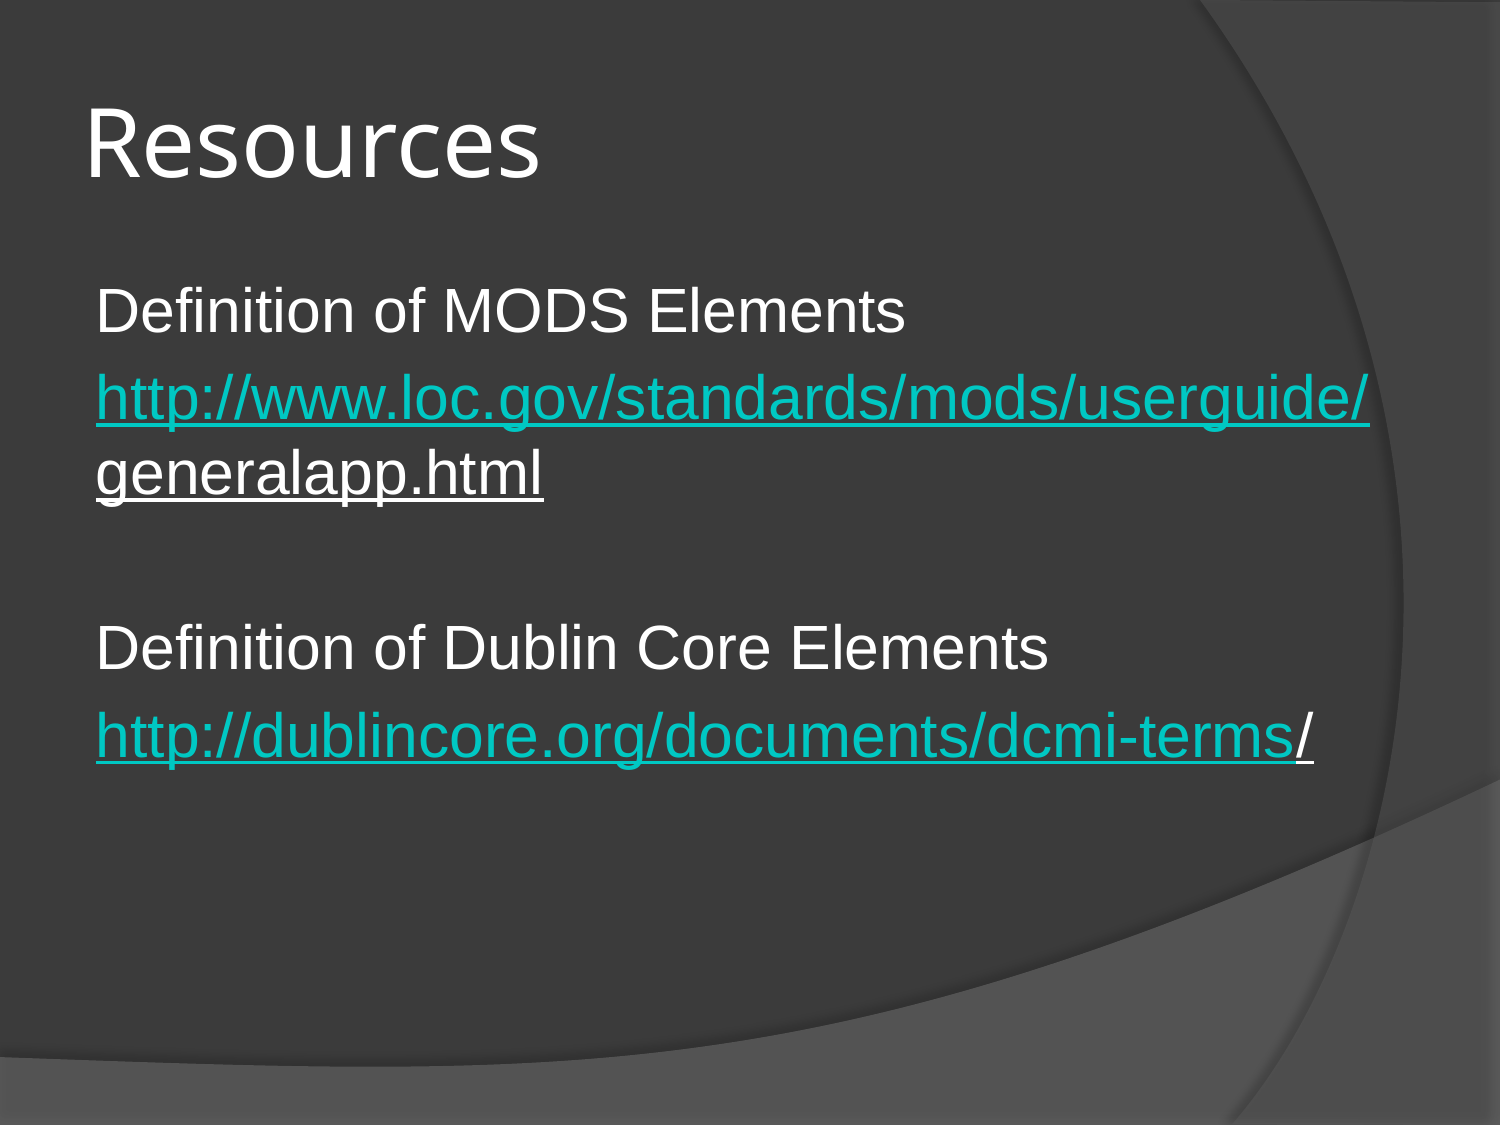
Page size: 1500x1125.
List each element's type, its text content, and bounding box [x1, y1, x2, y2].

title Resources [75, 45, 1300, 233]
list Definition of MODS Elements http://www.loc.gov/standards/mods/userguide/generalapp.html Definition of Dublin Core Elements http://dublincore.org/documents/dcmi-terms/ [75, 262, 1500, 1005]
